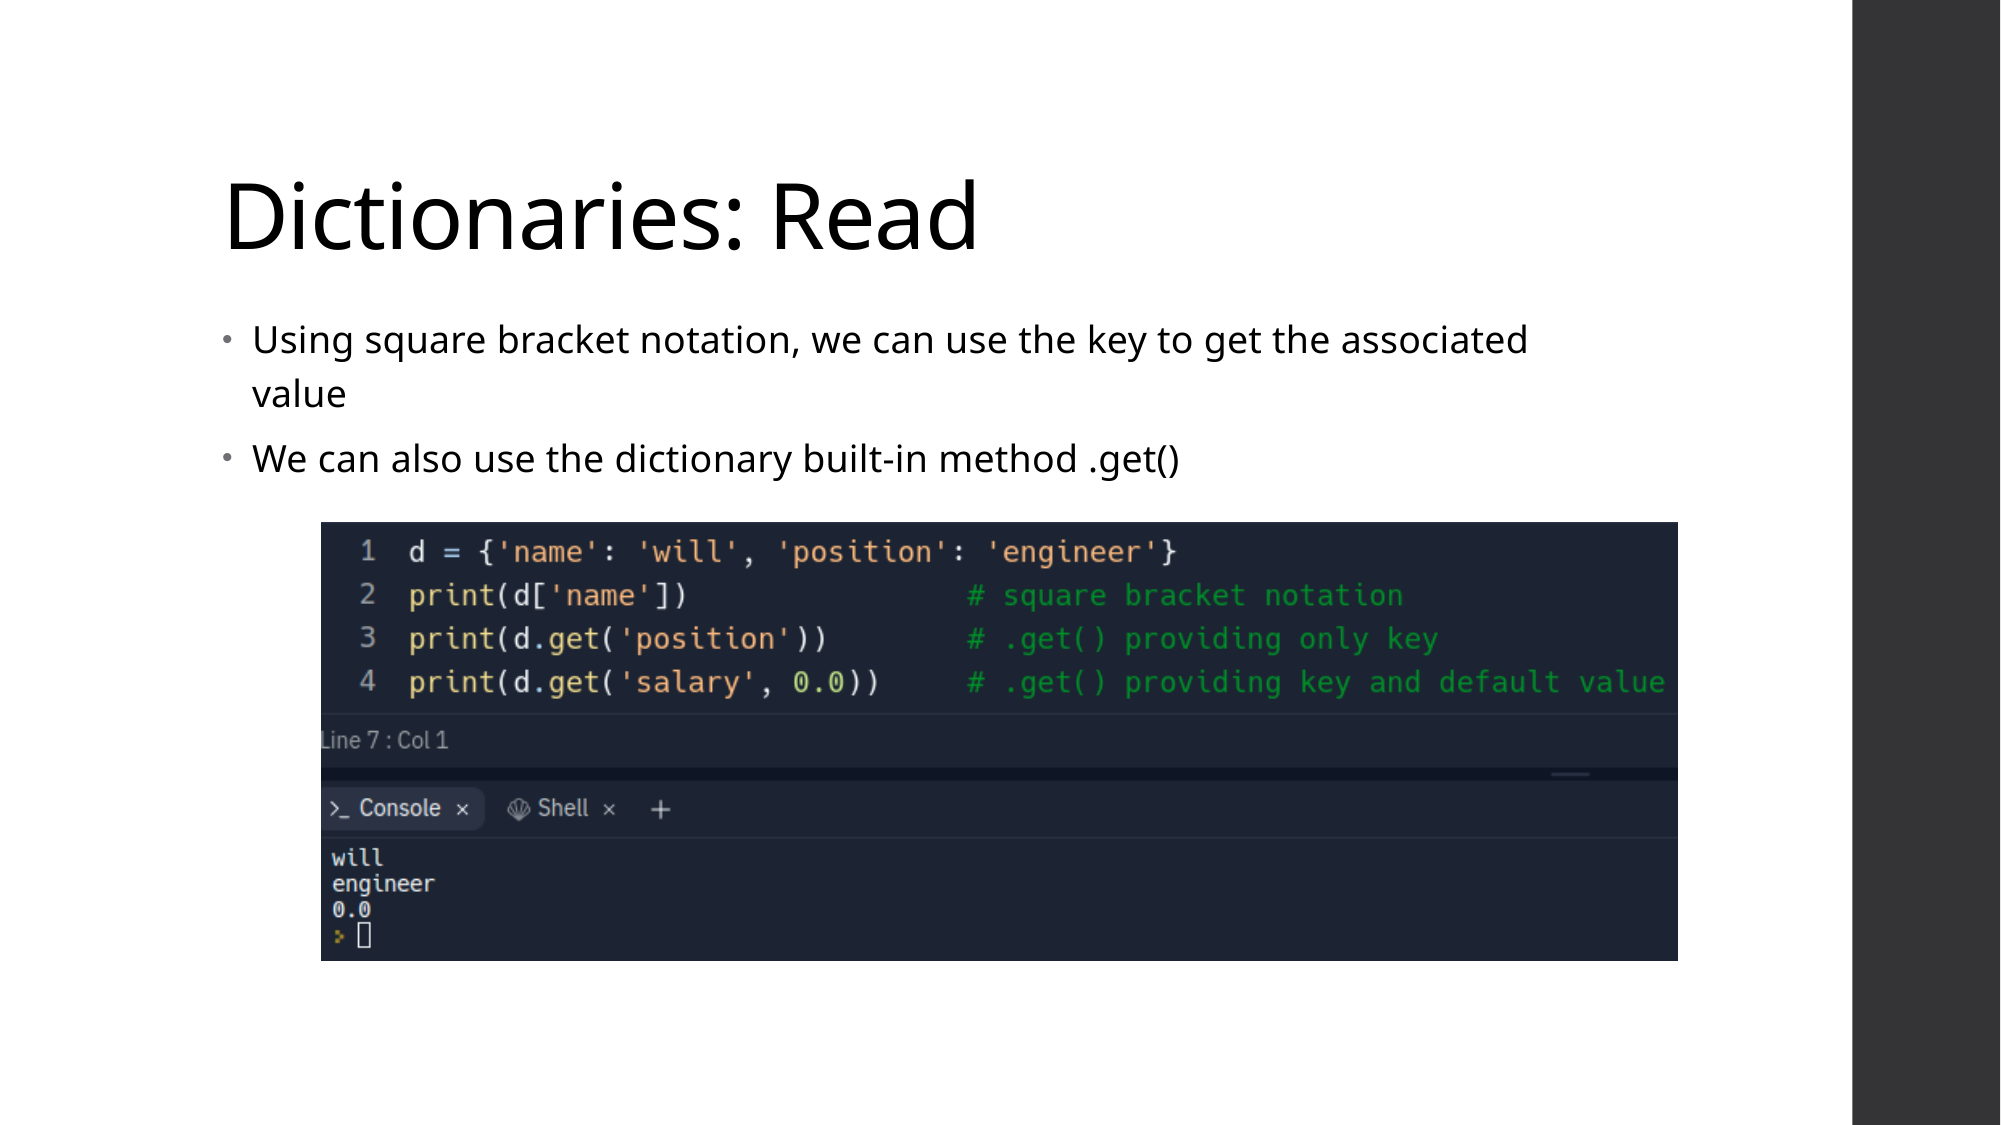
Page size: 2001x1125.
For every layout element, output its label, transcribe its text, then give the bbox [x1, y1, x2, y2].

title Dictionaries: Read [206, 60, 1797, 278]
picture [321, 522, 1678, 961]
list Using square bracket notation, we can use the key to get the associated value We can also use the dictionary built-in method .get() [206, 299, 1617, 1014]
